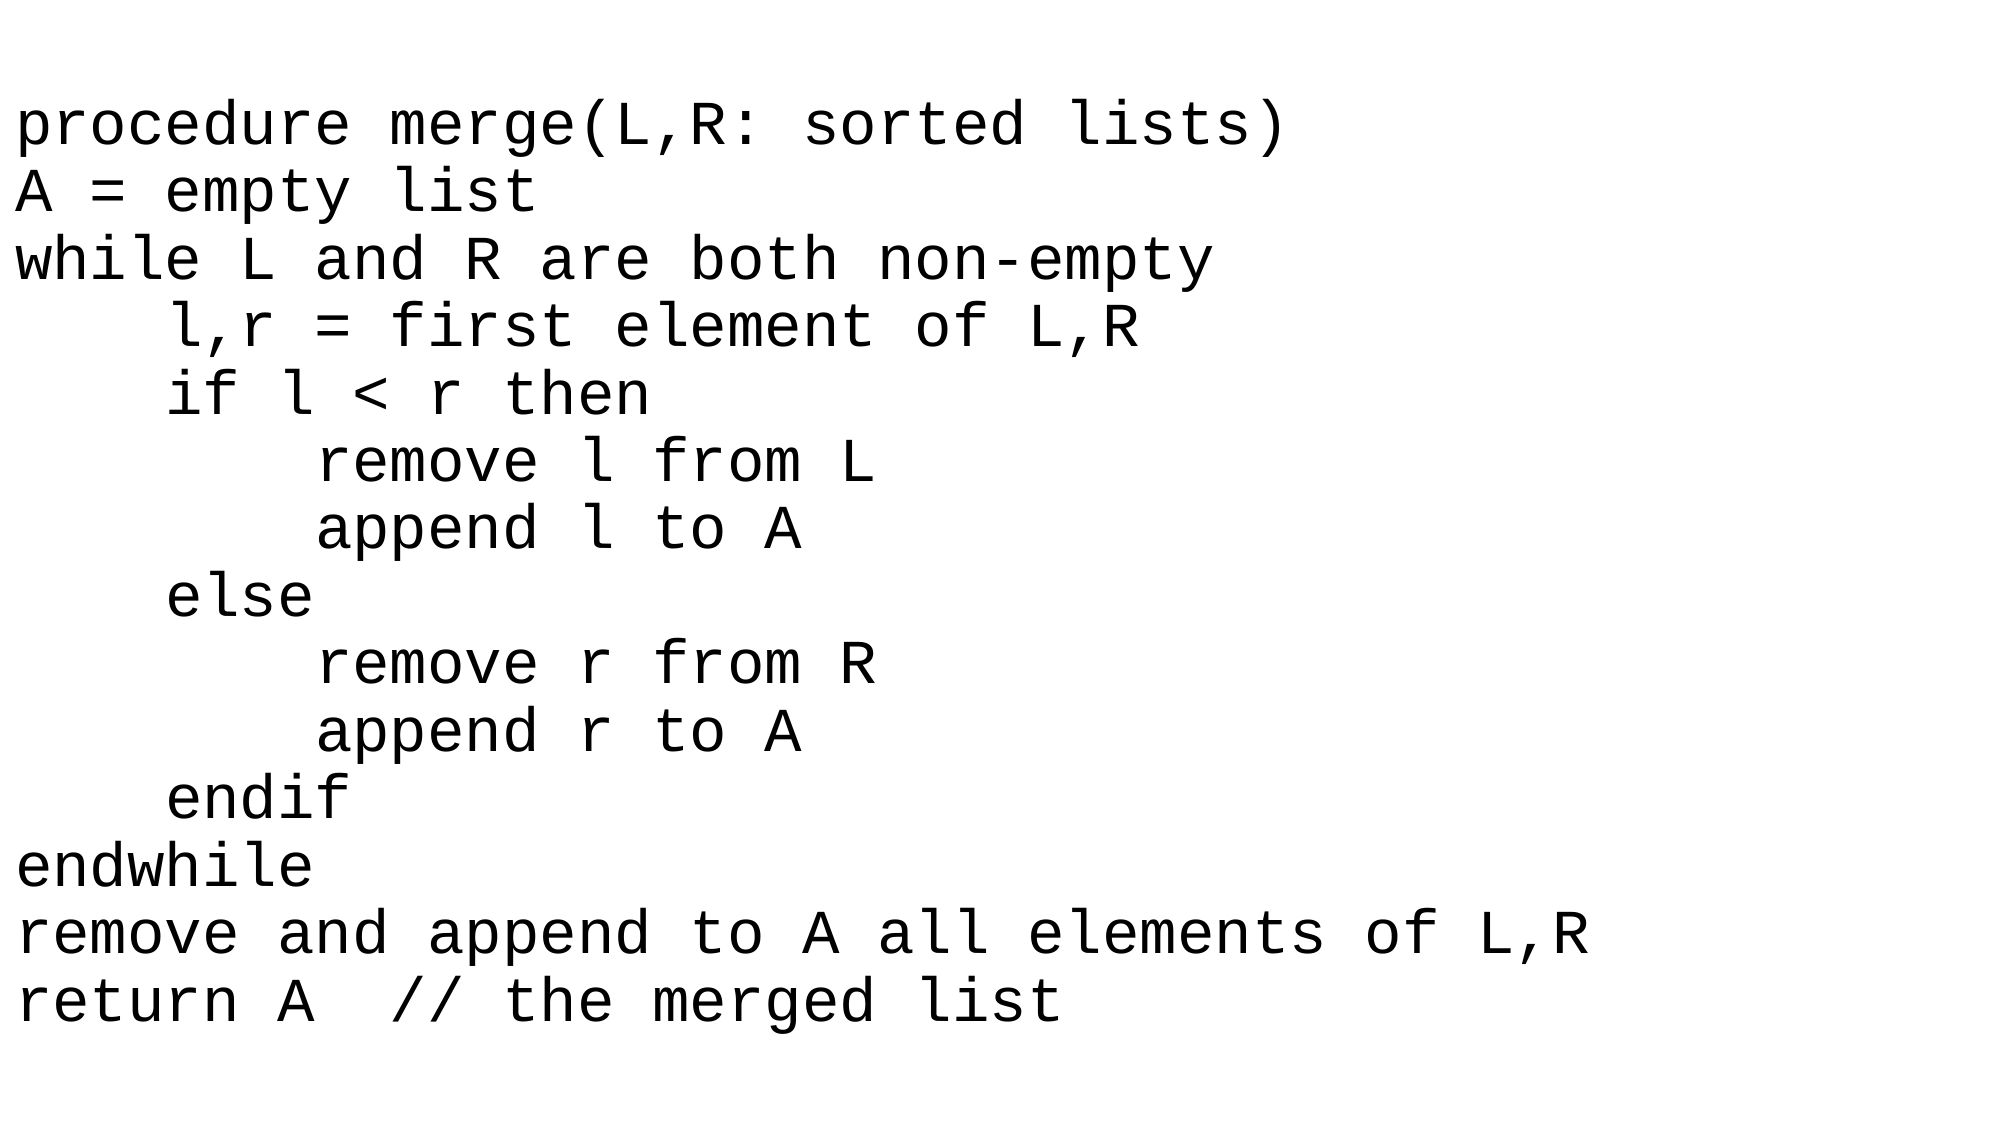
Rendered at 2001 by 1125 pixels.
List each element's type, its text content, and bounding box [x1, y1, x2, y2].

title procedure merge(L,R: sorted lists) A = empty list while L and R are both non-empty l,r = first element of L,R if l < r then remove l from L append l to A else remove r from R append r to A endif endwhile remove and append to A all elements of L,R return A // the merged list [0, 0, 2000, 1125]
